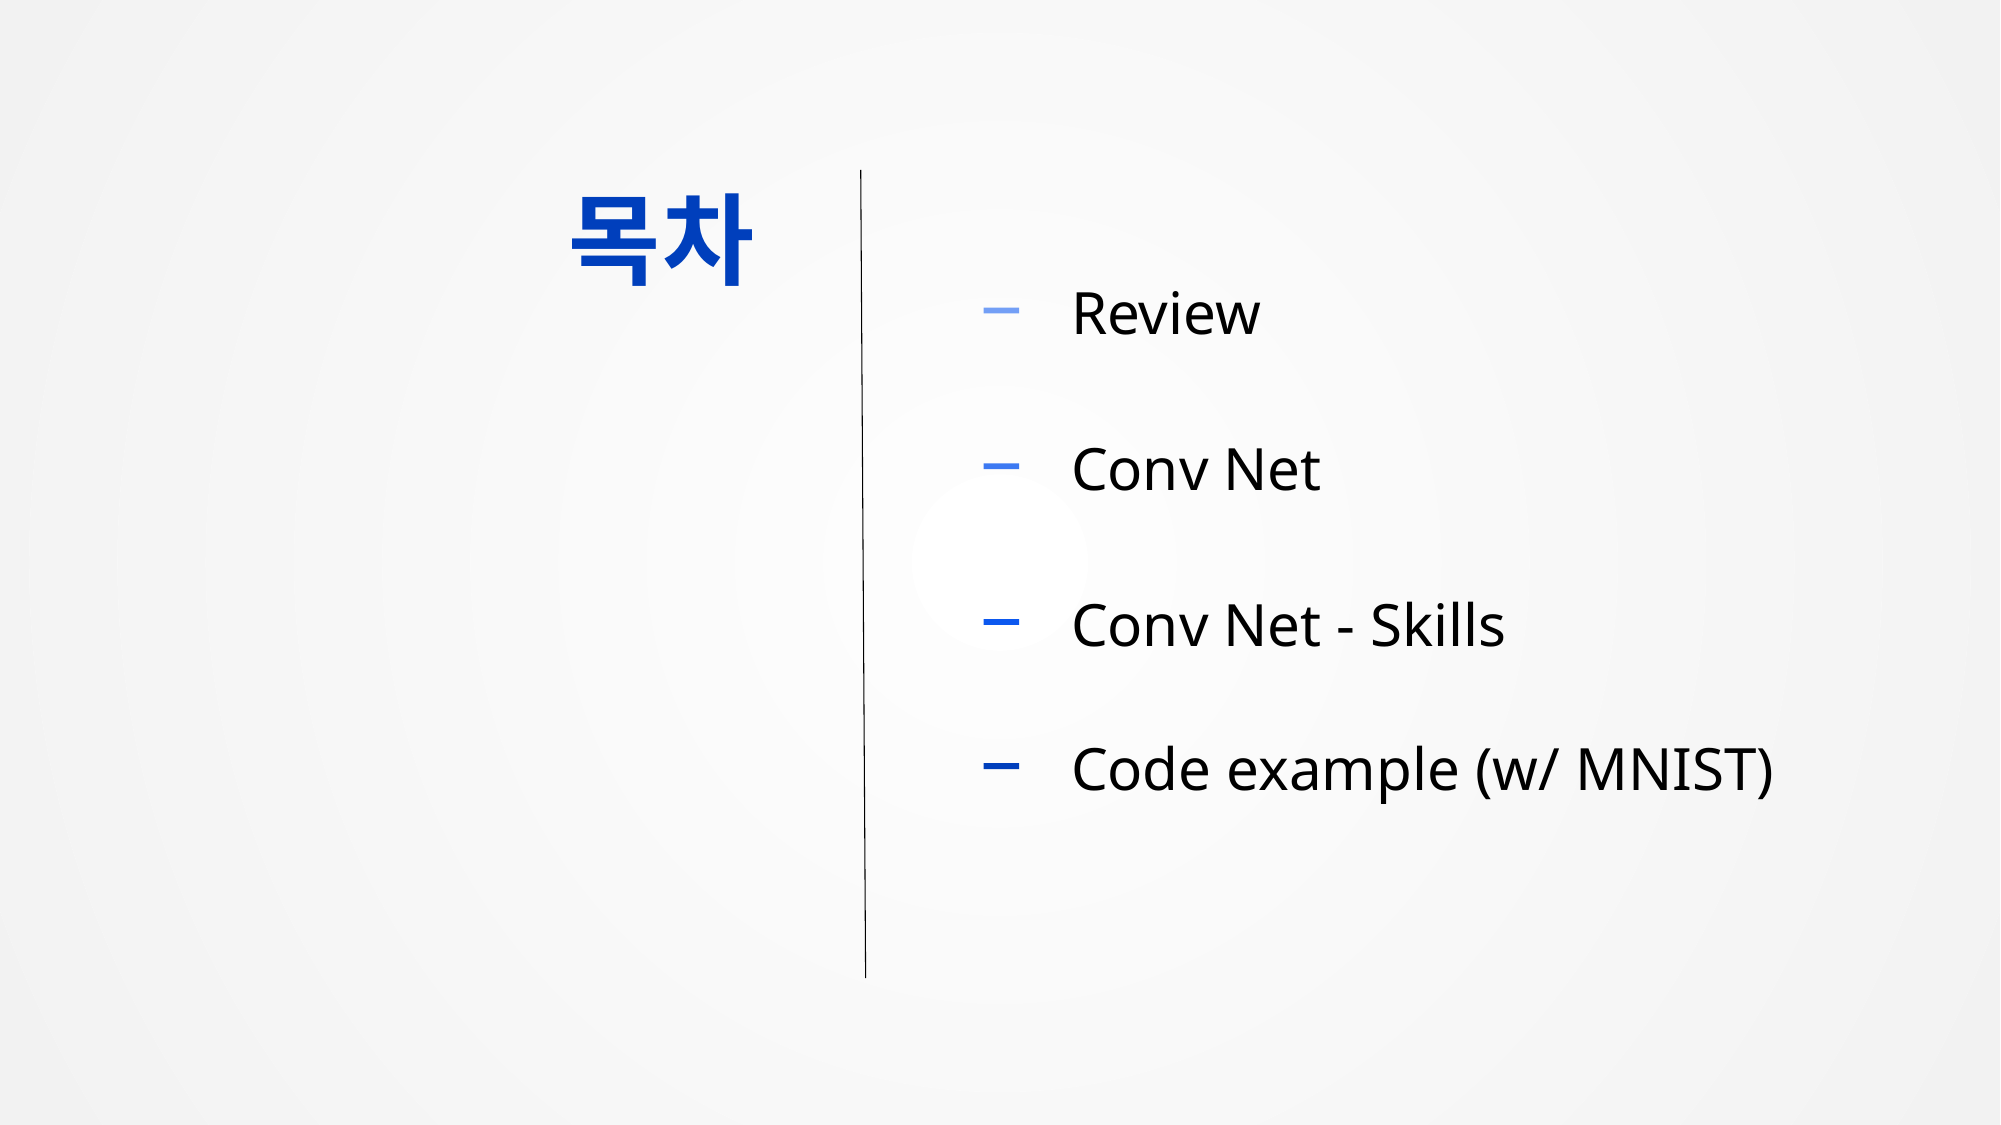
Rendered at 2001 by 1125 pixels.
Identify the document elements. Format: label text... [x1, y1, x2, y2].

text_box Review [1056, 268, 1589, 354]
text_box [983, 618, 1020, 626]
text_box Code example (w/ MNIST) [1056, 724, 1872, 810]
text_box [983, 762, 1020, 770]
text_box Conv Net [1056, 424, 1649, 510]
text_box 목차 [477, 170, 847, 305]
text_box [860, 169, 866, 979]
text_box Conv Net - Skills [1056, 580, 1611, 666]
text_box [983, 462, 1020, 470]
text_box [983, 307, 1020, 314]
